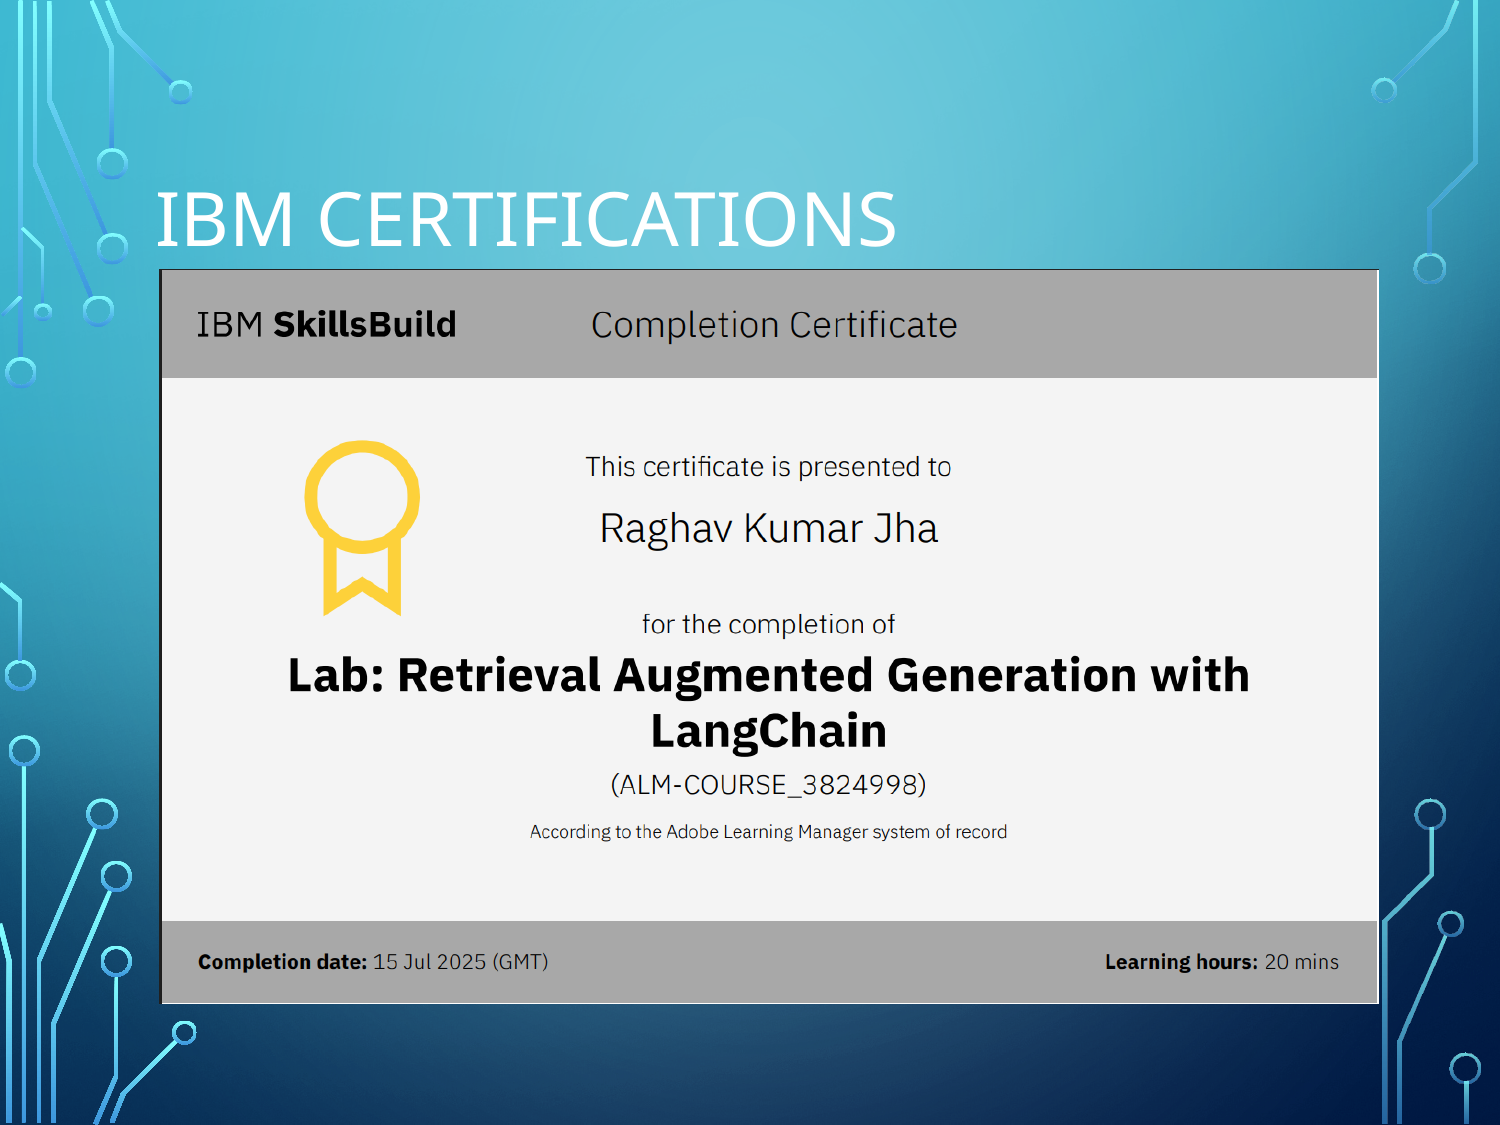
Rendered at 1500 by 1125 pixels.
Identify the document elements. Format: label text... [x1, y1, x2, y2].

title IBM Certifications [140, 101, 1360, 344]
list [159, 269, 1379, 1004]
